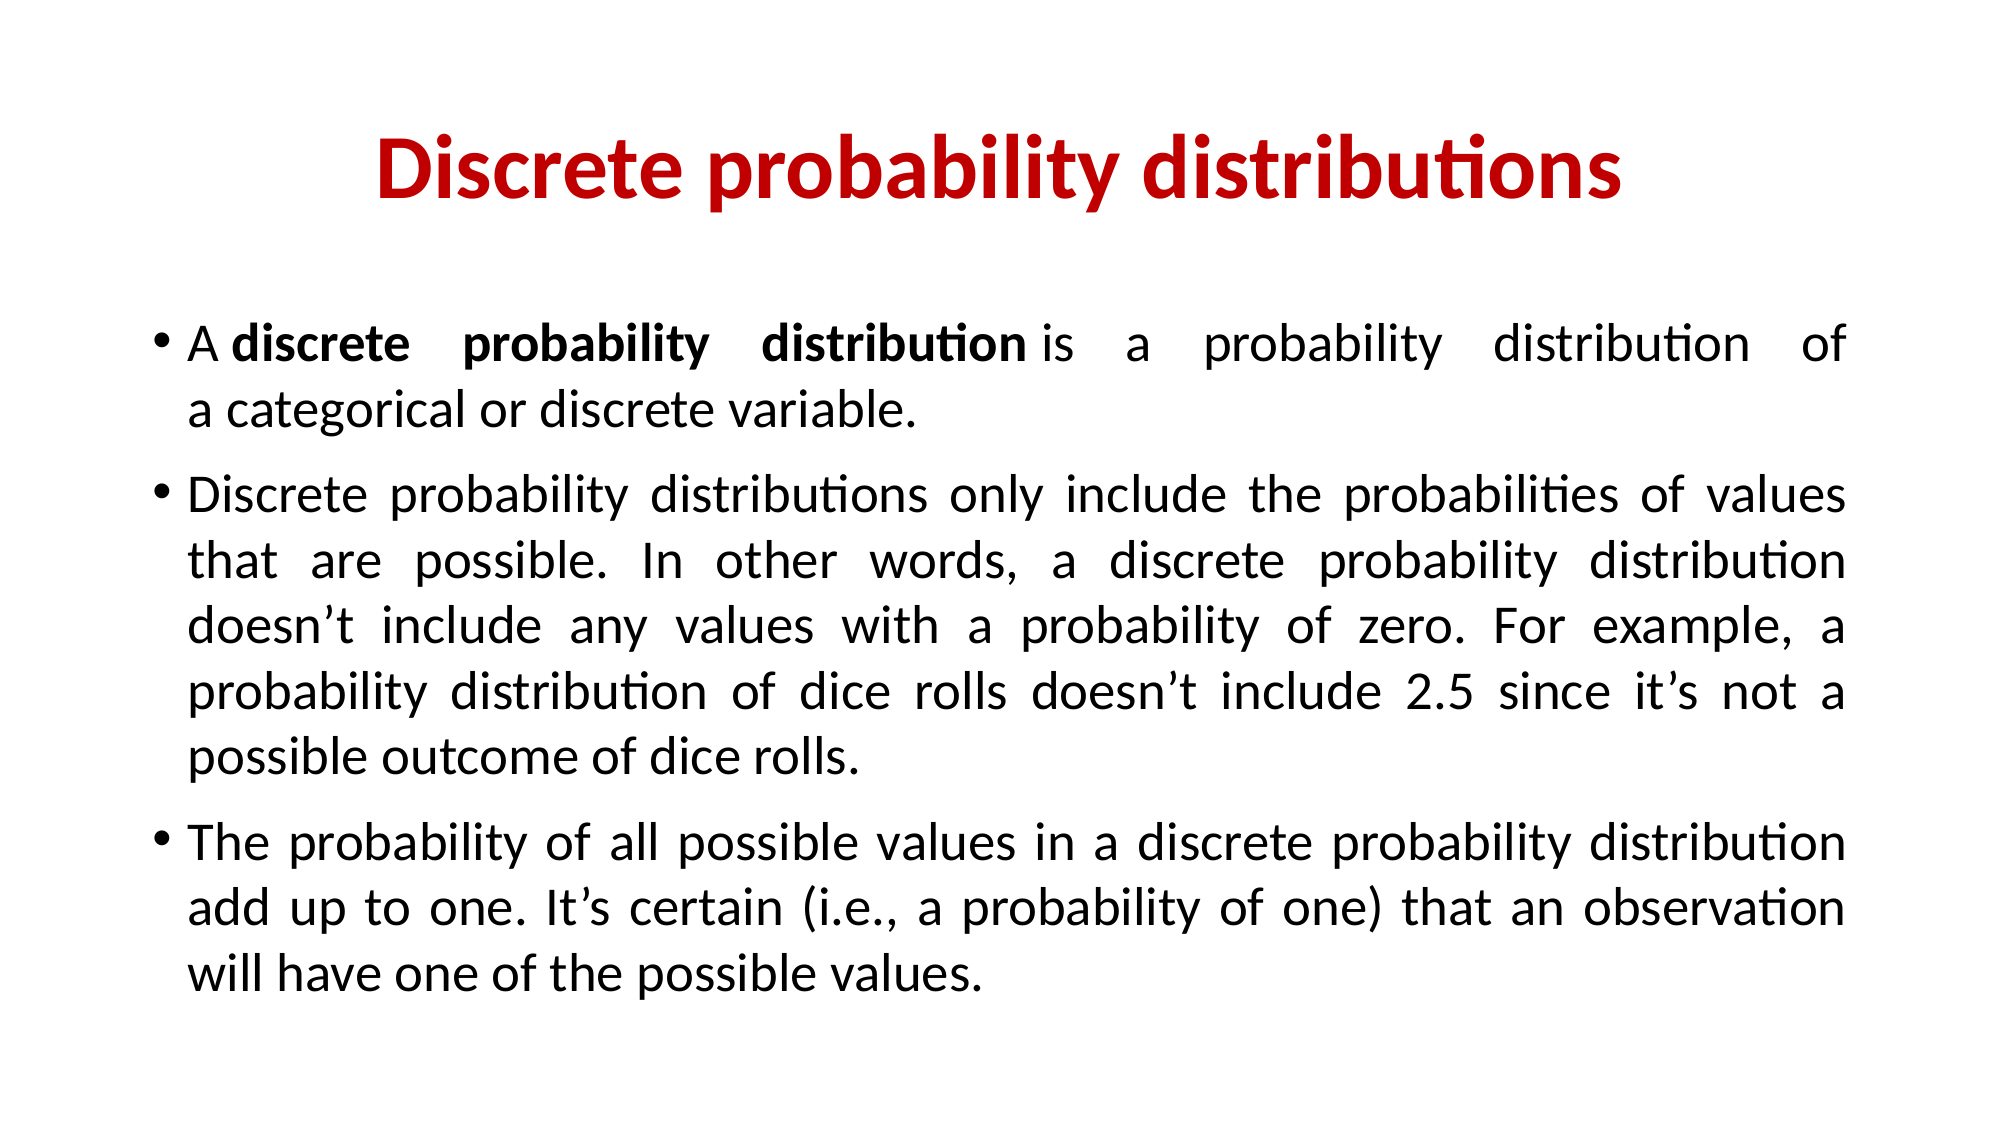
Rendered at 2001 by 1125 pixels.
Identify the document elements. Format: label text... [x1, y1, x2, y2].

title Discrete probability distributions [137, 59, 1863, 278]
list A discrete probability distribution is a probability distribution of a categorical or discrete variable. Discrete probability distributions only include the probabilities of values that are possible. In other words, a discrete probability distribution doesn’t include any values with a probability of zero. For example, a probability distribution of dice rolls doesn’t include 2.5 since it’s not a possible outcome of dice rolls. The probability of all possible values in a discrete probability distribution add up to one. It’s certain (i.e., a probability of one) that an observation will have one of the possible values. [137, 299, 1863, 1014]
